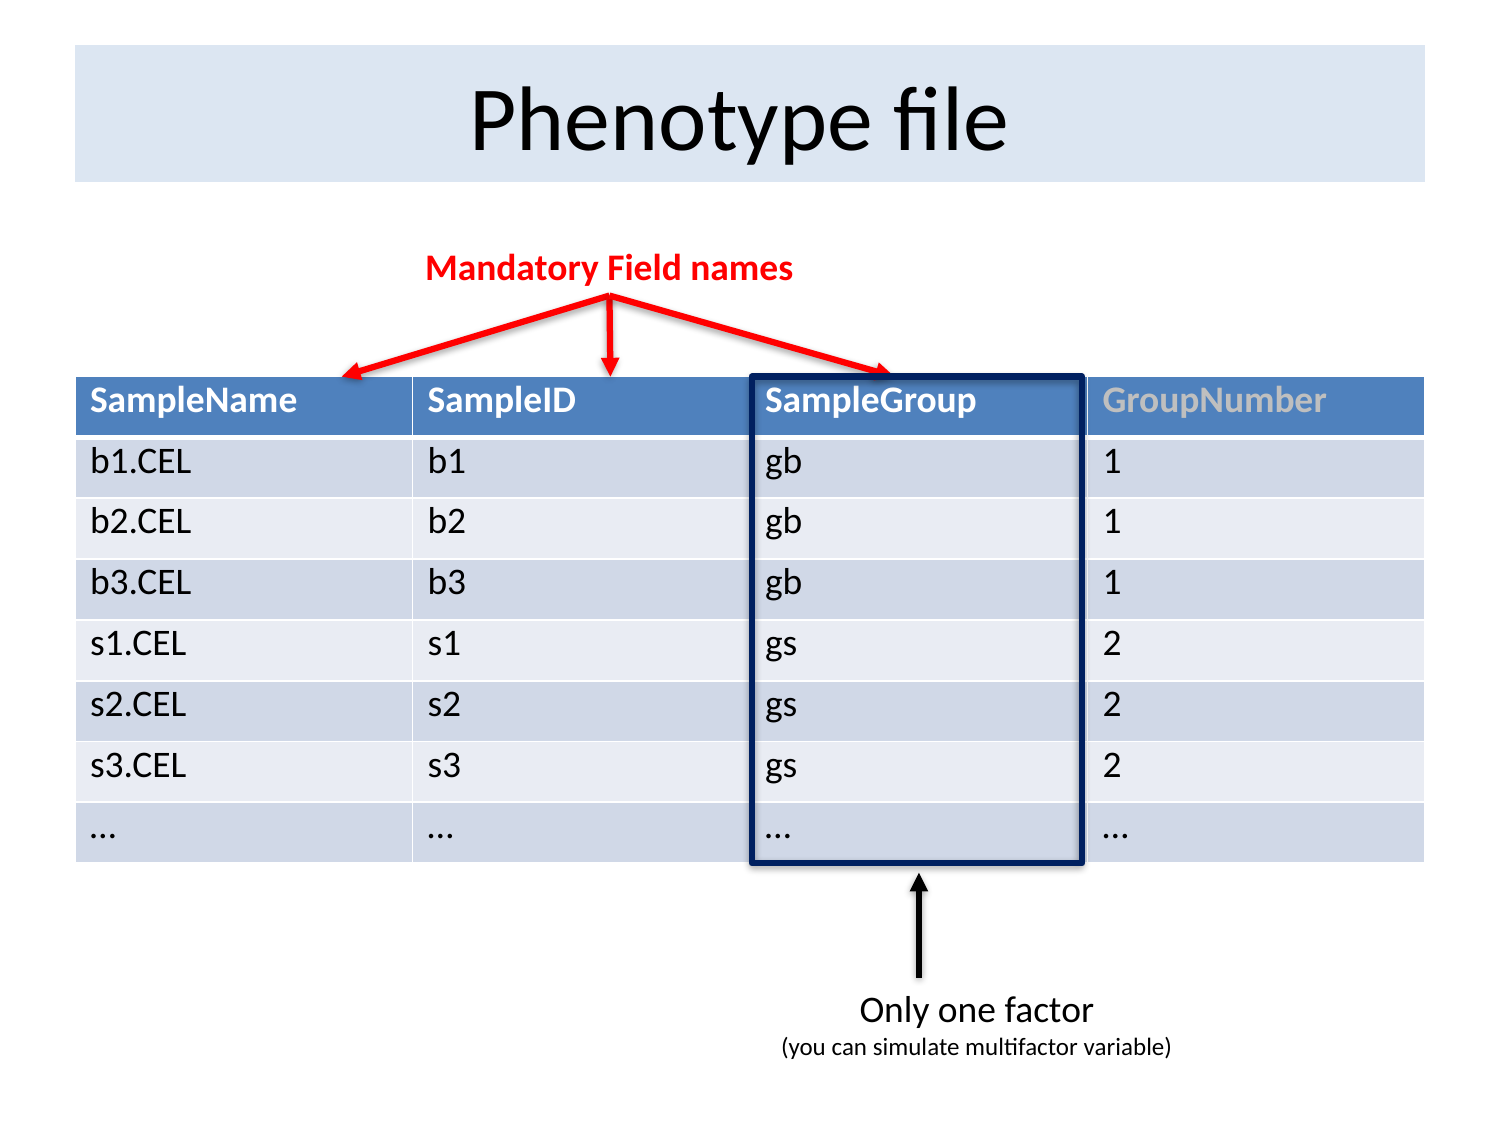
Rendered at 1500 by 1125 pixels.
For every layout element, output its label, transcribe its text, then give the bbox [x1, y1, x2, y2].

table_cell … [413, 803, 746, 862]
table_header SampleName [76, 377, 412, 435]
table_cell s2 [413, 682, 746, 741]
table_cell 1 [1088, 440, 1424, 497]
table_cell s3.CEL [76, 742, 412, 801]
title Phenotype file [75, 45, 1425, 182]
table_cell 1 [1088, 499, 1424, 558]
table_cell s2.CEL [76, 682, 412, 741]
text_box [609, 296, 895, 377]
table_cell b2.CEL [76, 499, 412, 558]
table_cell b1.CEL [76, 440, 412, 497]
table_cell 1 [1088, 560, 1424, 619]
table_cell … [76, 803, 412, 862]
table_cell 2 [1088, 621, 1424, 680]
table_cell b1 [413, 440, 746, 497]
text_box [341, 296, 605, 377]
table_cell 2 [1088, 682, 1424, 741]
table_cell b2 [413, 499, 746, 558]
table_header SampleID [413, 384, 746, 435]
text_box [751, 376, 1083, 864]
table_cell b3 [413, 560, 746, 619]
table_cell … [1088, 803, 1424, 862]
table_cell s3 [413, 742, 746, 801]
table_cell s1 [413, 621, 746, 680]
text_box Mandatory Field names [200, 235, 1019, 296]
text_box Only one factor (you can simulate multifactor variable) [620, 977, 1333, 1068]
table_header GroupNumber [1088, 377, 1424, 435]
table_cell 2 [1088, 742, 1424, 801]
table_cell b3.CEL [76, 560, 412, 619]
table_cell s1.CEL [76, 621, 412, 680]
